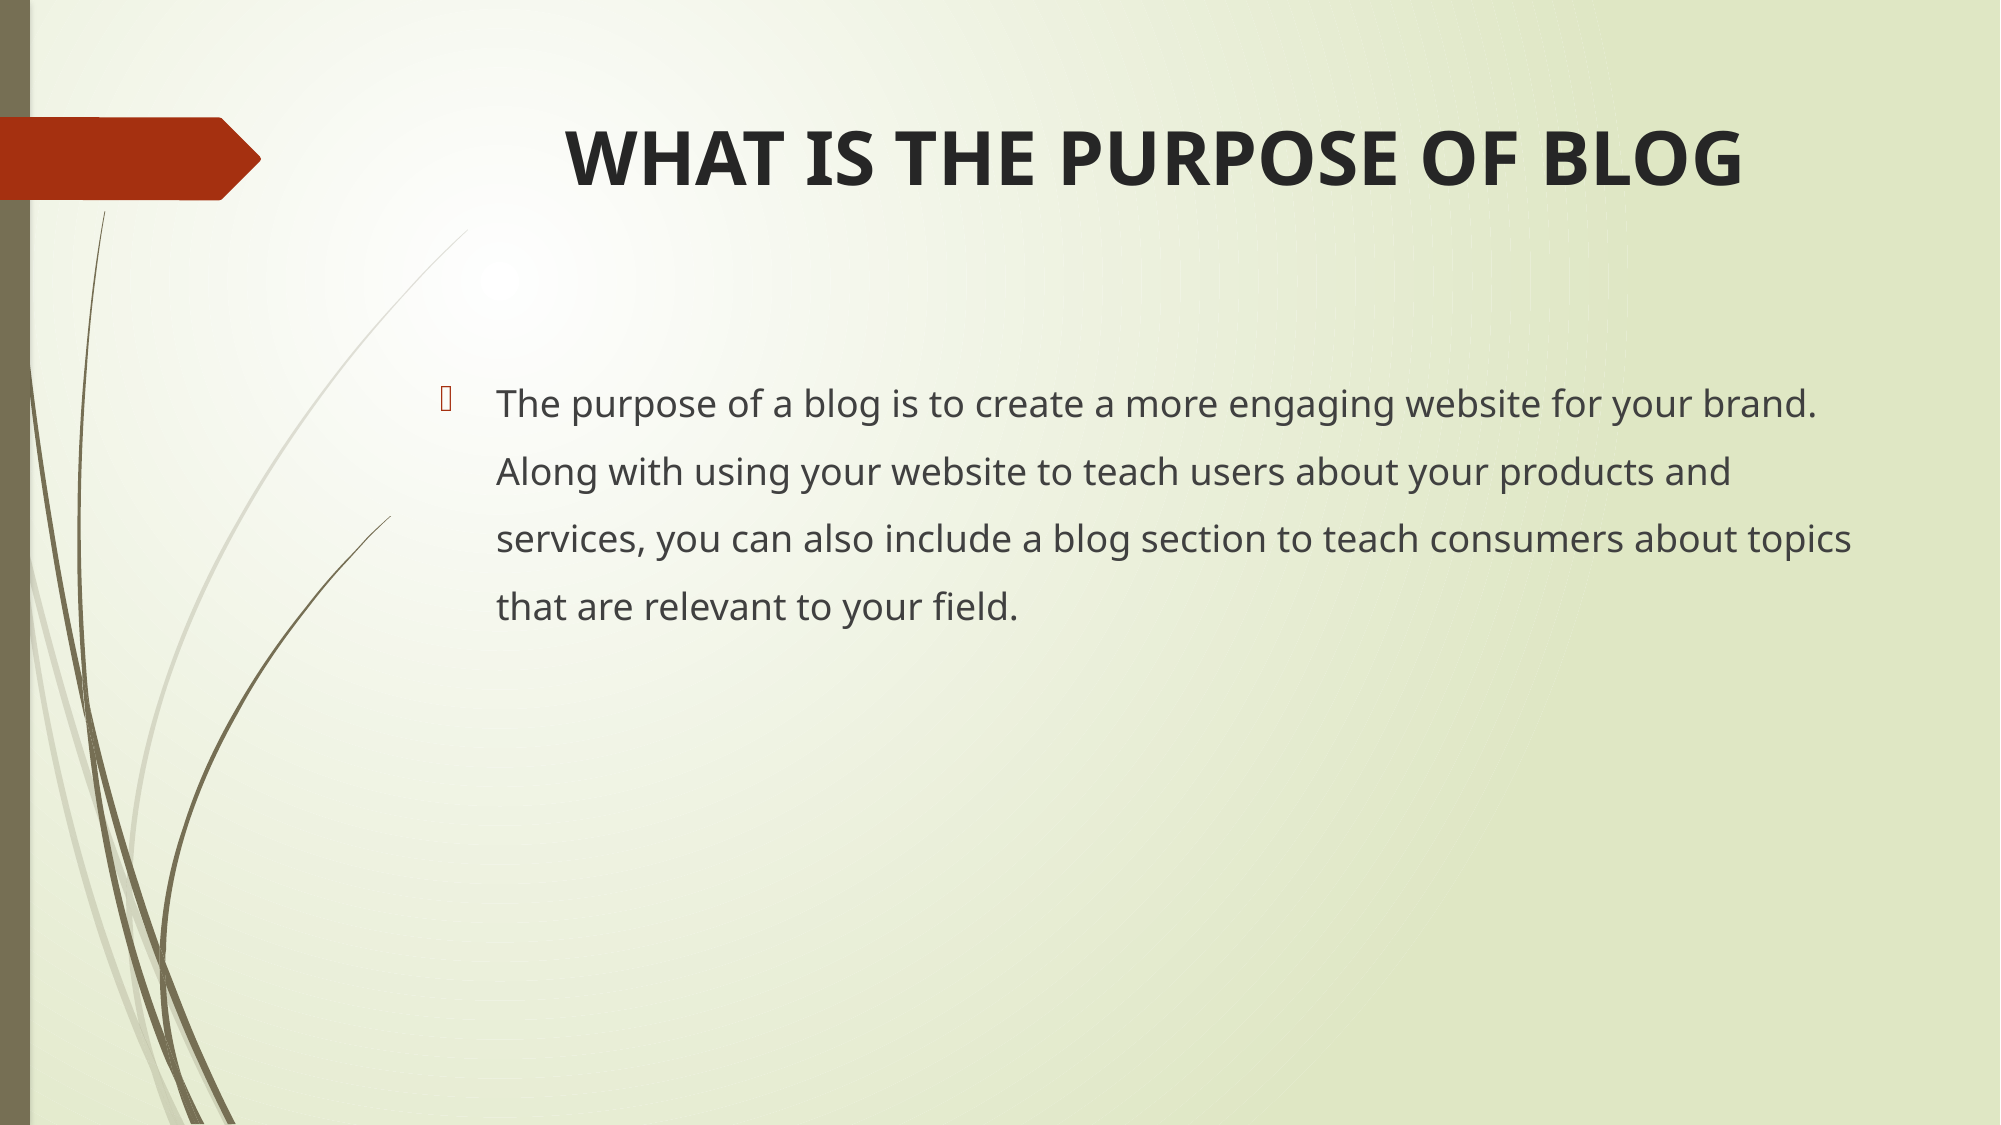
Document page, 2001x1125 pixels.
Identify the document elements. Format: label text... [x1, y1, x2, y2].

title WHAT IS THE PURPOSE OF BLOG [425, 102, 1888, 313]
list The purpose of a blog is to create a more engaging website for your brand. Along with using your website to teach users about your products and services, you can also include a blog section to teach consumers about topics that are relevant to your field. [424, 350, 1888, 970]
